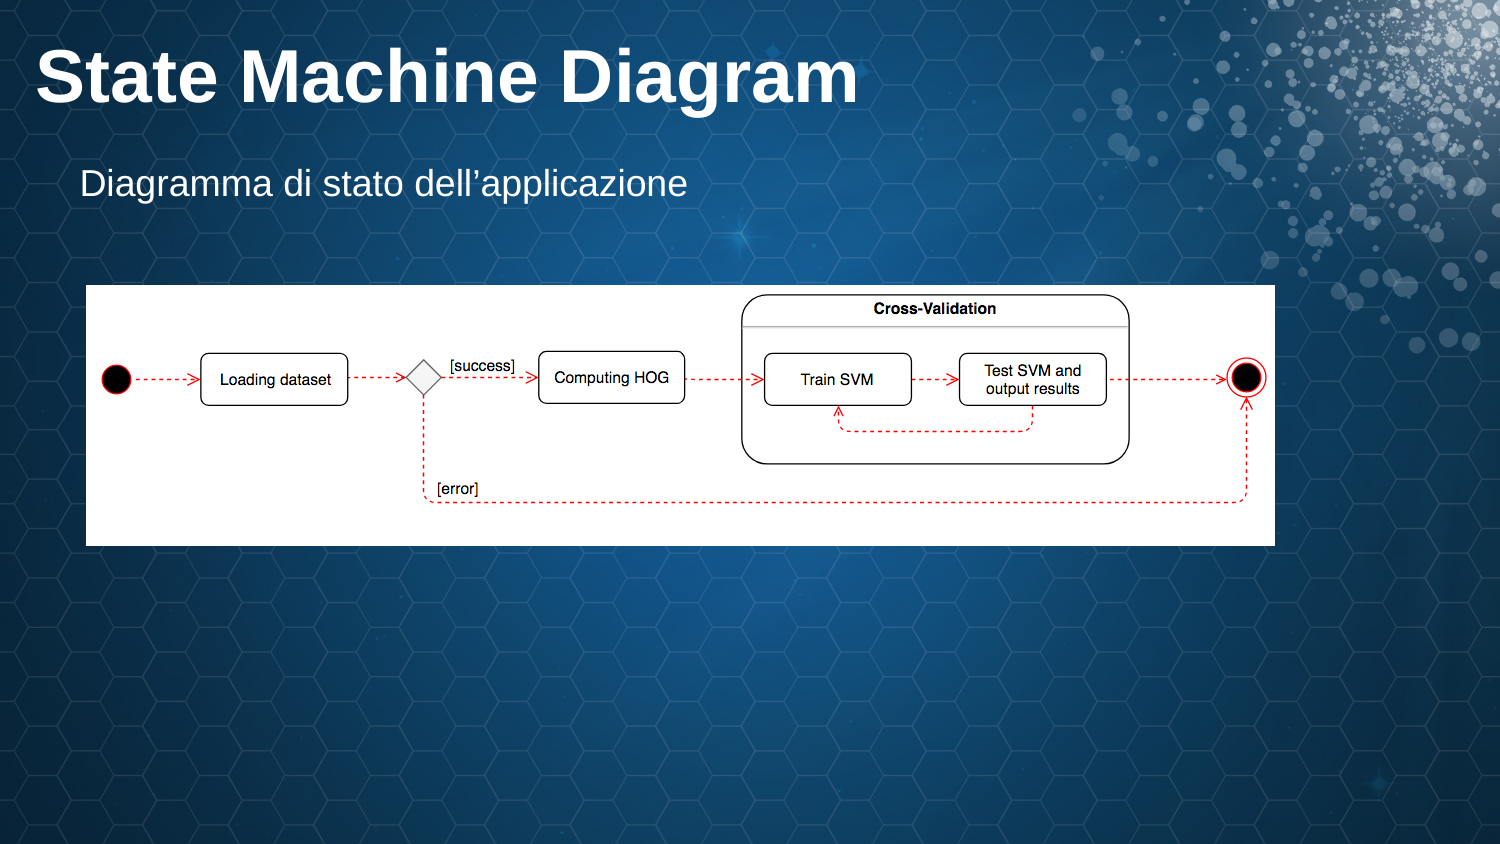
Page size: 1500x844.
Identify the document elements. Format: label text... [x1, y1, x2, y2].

text_box Diagramma di stato dell’applicazione [64, 145, 1459, 220]
text_box State Machine Diagram [0, 0, 1500, 145]
picture [0, 145, 1500, 844]
